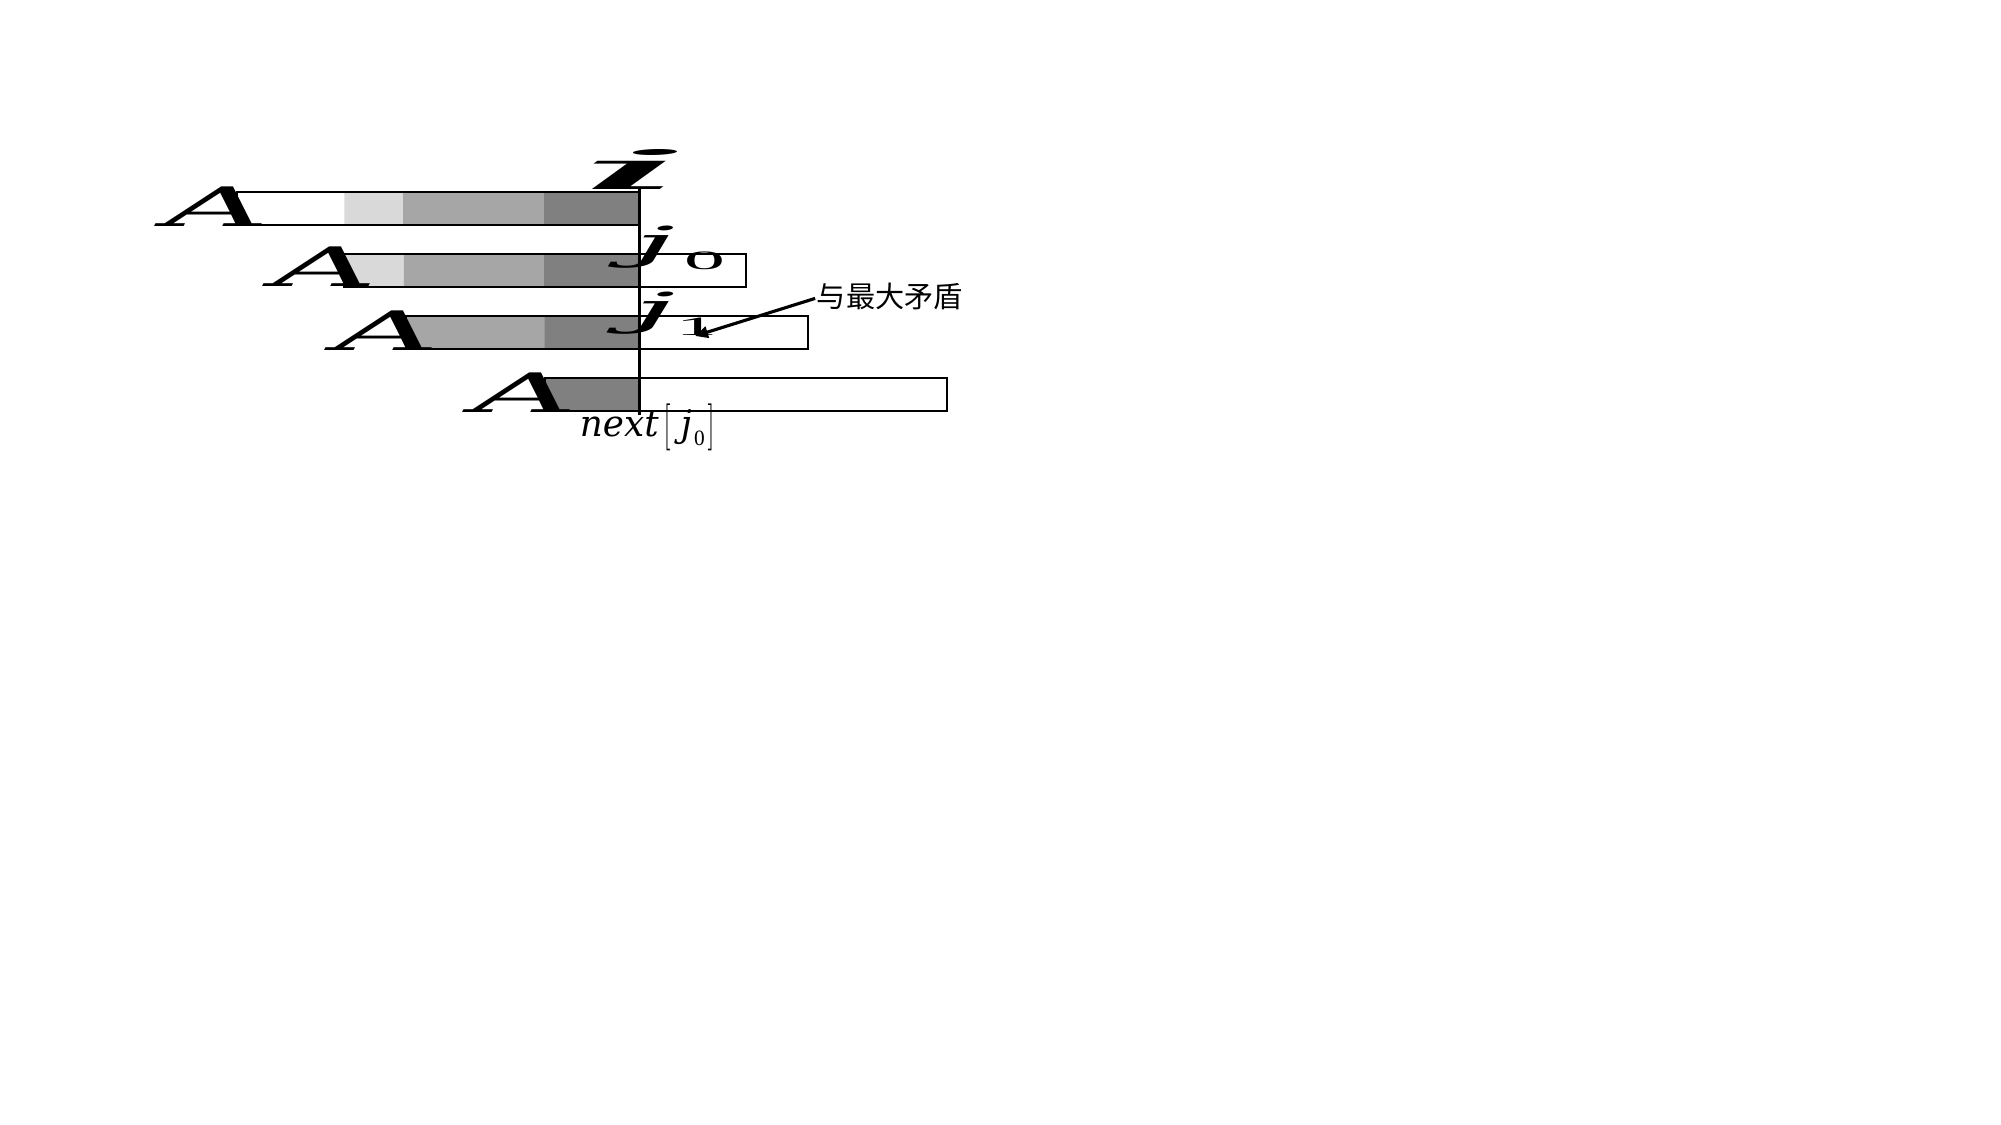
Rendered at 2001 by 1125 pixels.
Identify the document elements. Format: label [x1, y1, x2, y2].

text_box [641, 315, 809, 350]
text_box [236, 191, 638, 226]
text_box [641, 253, 747, 288]
text_box [641, 377, 948, 412]
text_box [406, 315, 638, 350]
text_box [544, 377, 638, 412]
text_box [695, 298, 816, 336]
text_box [343, 253, 638, 288]
